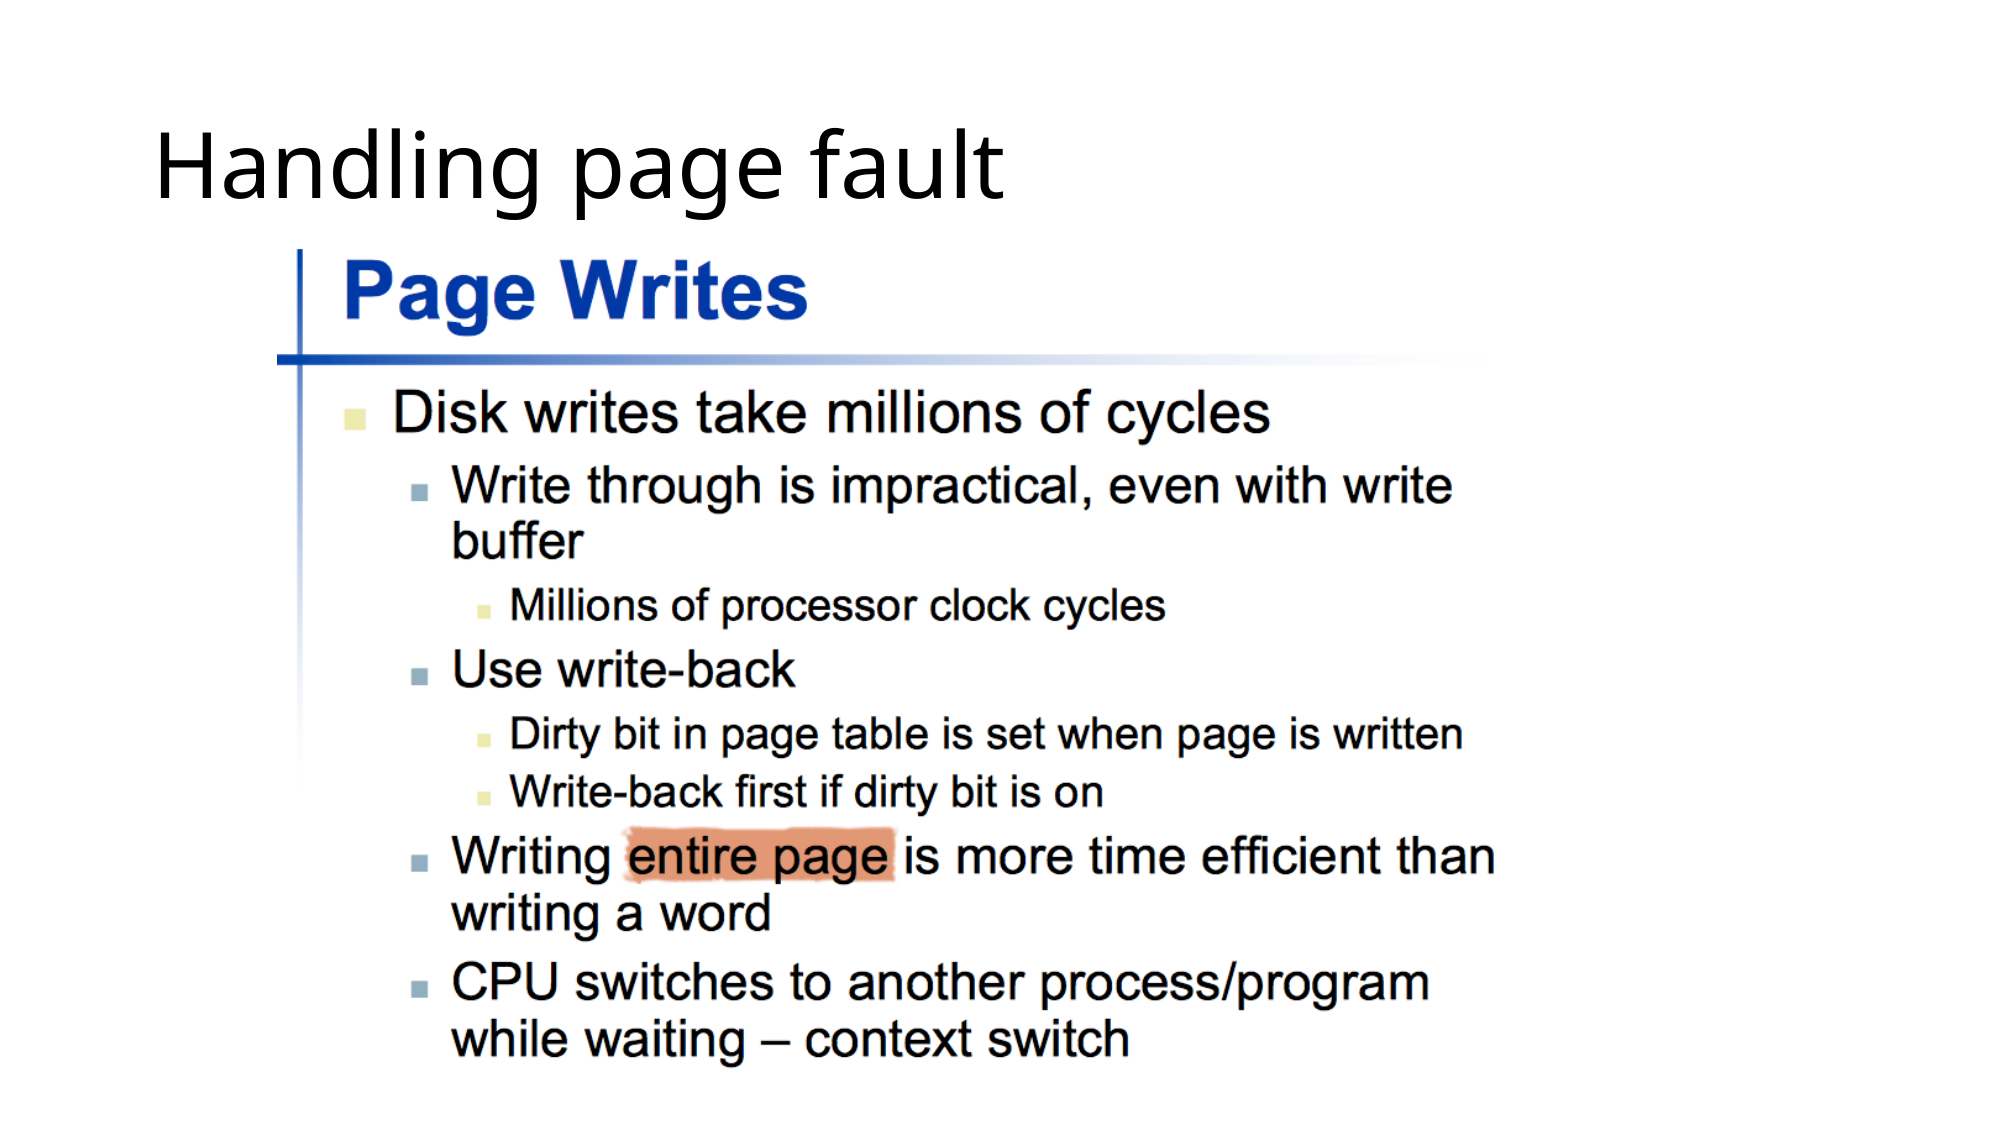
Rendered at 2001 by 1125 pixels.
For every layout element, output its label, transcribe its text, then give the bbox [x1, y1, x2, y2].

title Handling page fault [137, 59, 1863, 278]
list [277, 222, 1521, 1119]
